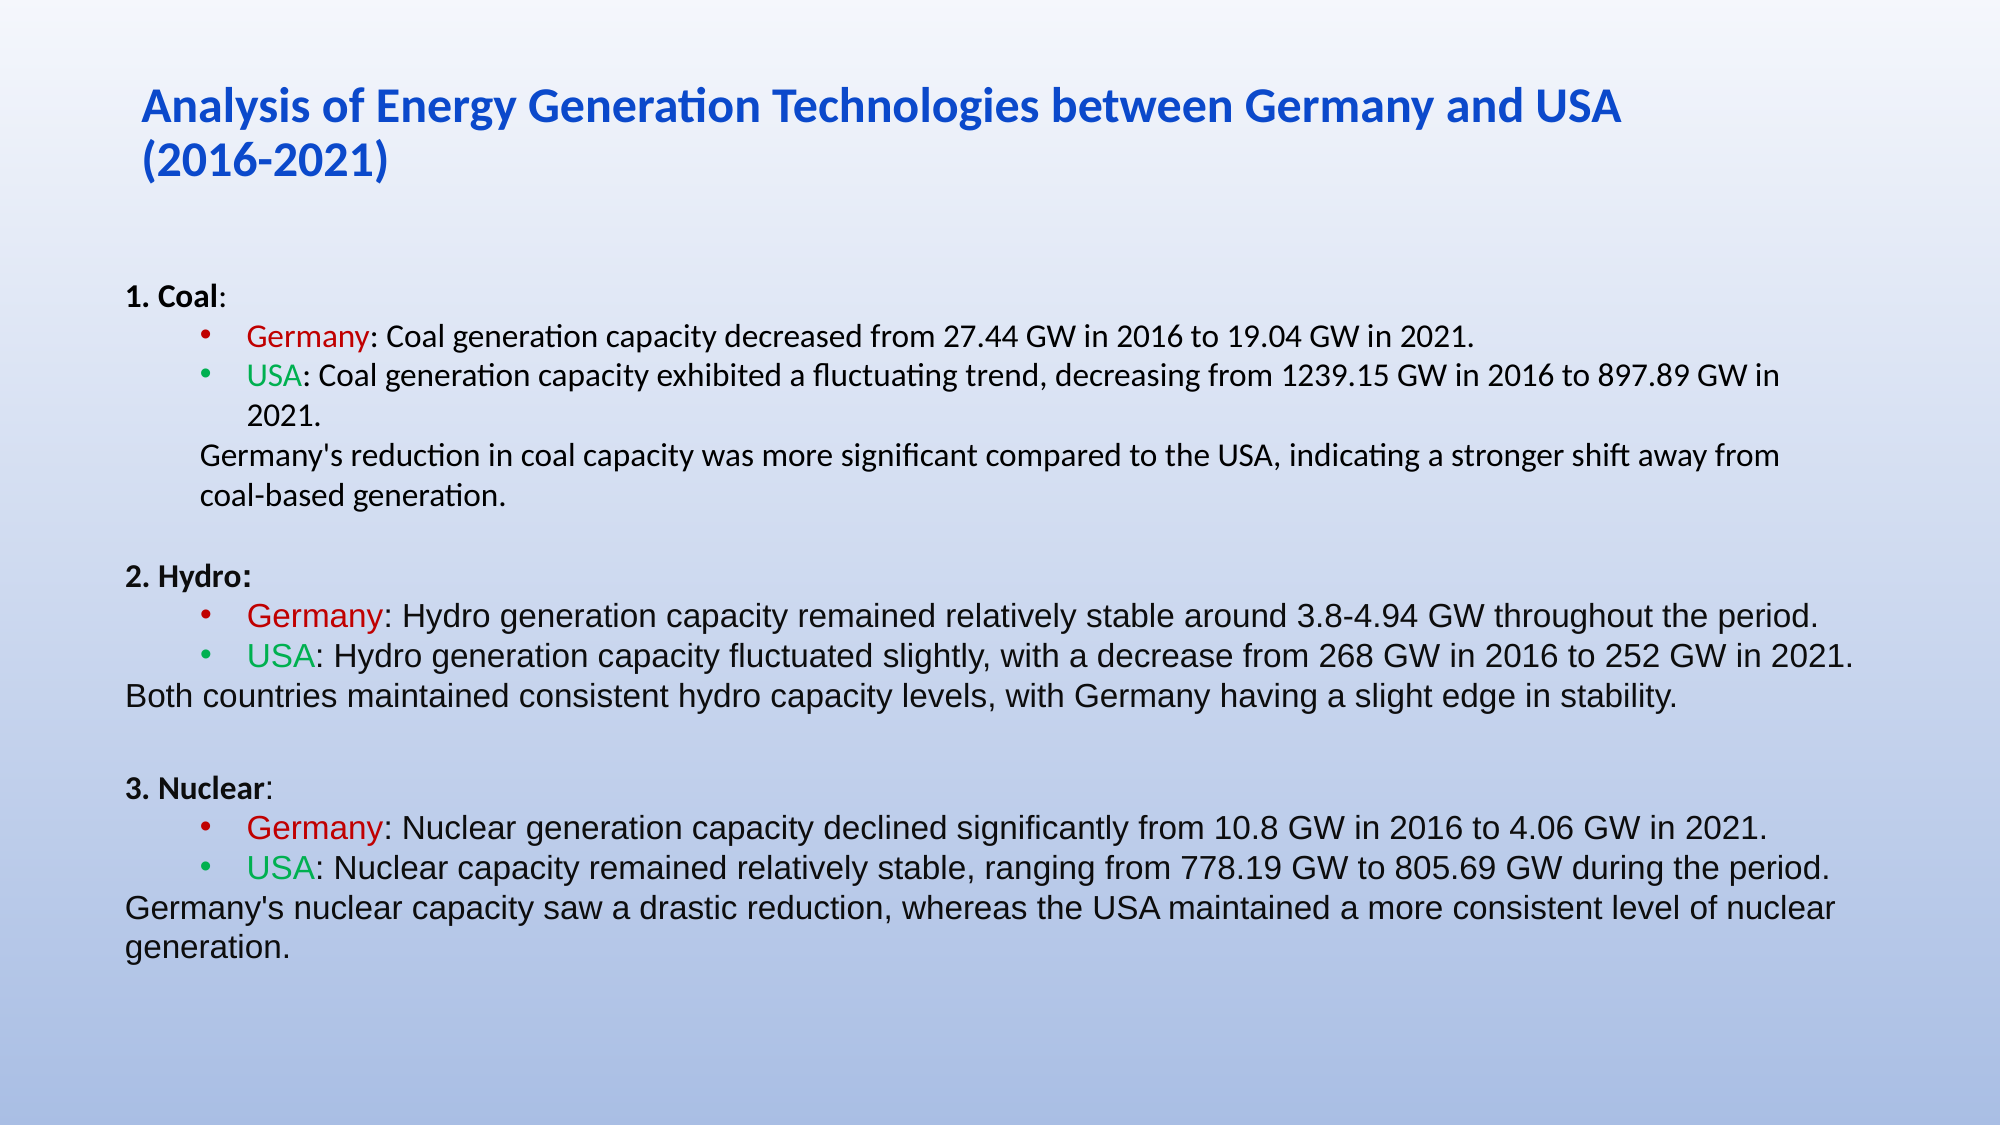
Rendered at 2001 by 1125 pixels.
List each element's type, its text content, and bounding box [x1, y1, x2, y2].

text_box Analysis of Energy Generation Technologies between Germany and USA (2016-2021) [126, 88, 1852, 179]
text_box 3. Nuclear: Germany: Nuclear generation capacity declined significantly from 10.8 GW in 2016 to 4.06 GW in 2021. USA: Nuclear capacity remained relatively stable, ranging from 778.19 GW to 805.69 GW during the period. Germany's nuclear capacity saw a drastic reduction, whereas the USA maintained a more consistent level of nuclear generation. [109, 758, 1894, 974]
text_box 2. Hydro: Germany: Hydro generation capacity remained relatively stable around 3.8-4.94 GW throughout the period. USA: Hydro generation capacity fluctuated slightly, with a decrease from 268 GW in 2016 to 252 GW in 2021. Both countries maintained consistent hydro capacity levels, with Germany having a slight edge in stability. [109, 546, 1880, 722]
text_box 1. Coal: Germany: Coal generation capacity decreased from 27.44 GW in 2016 to 19.04 GW in 2021. USA: Coal generation capacity exhibited a fluctuating trend, decreasing from 1239.15 GW in 2016 to 897.89 GW in 2021. Germany's reduction in coal capacity was more significant compared to the USA, indicating a stronger shift away from coal-based generation. [109, 266, 1852, 521]
